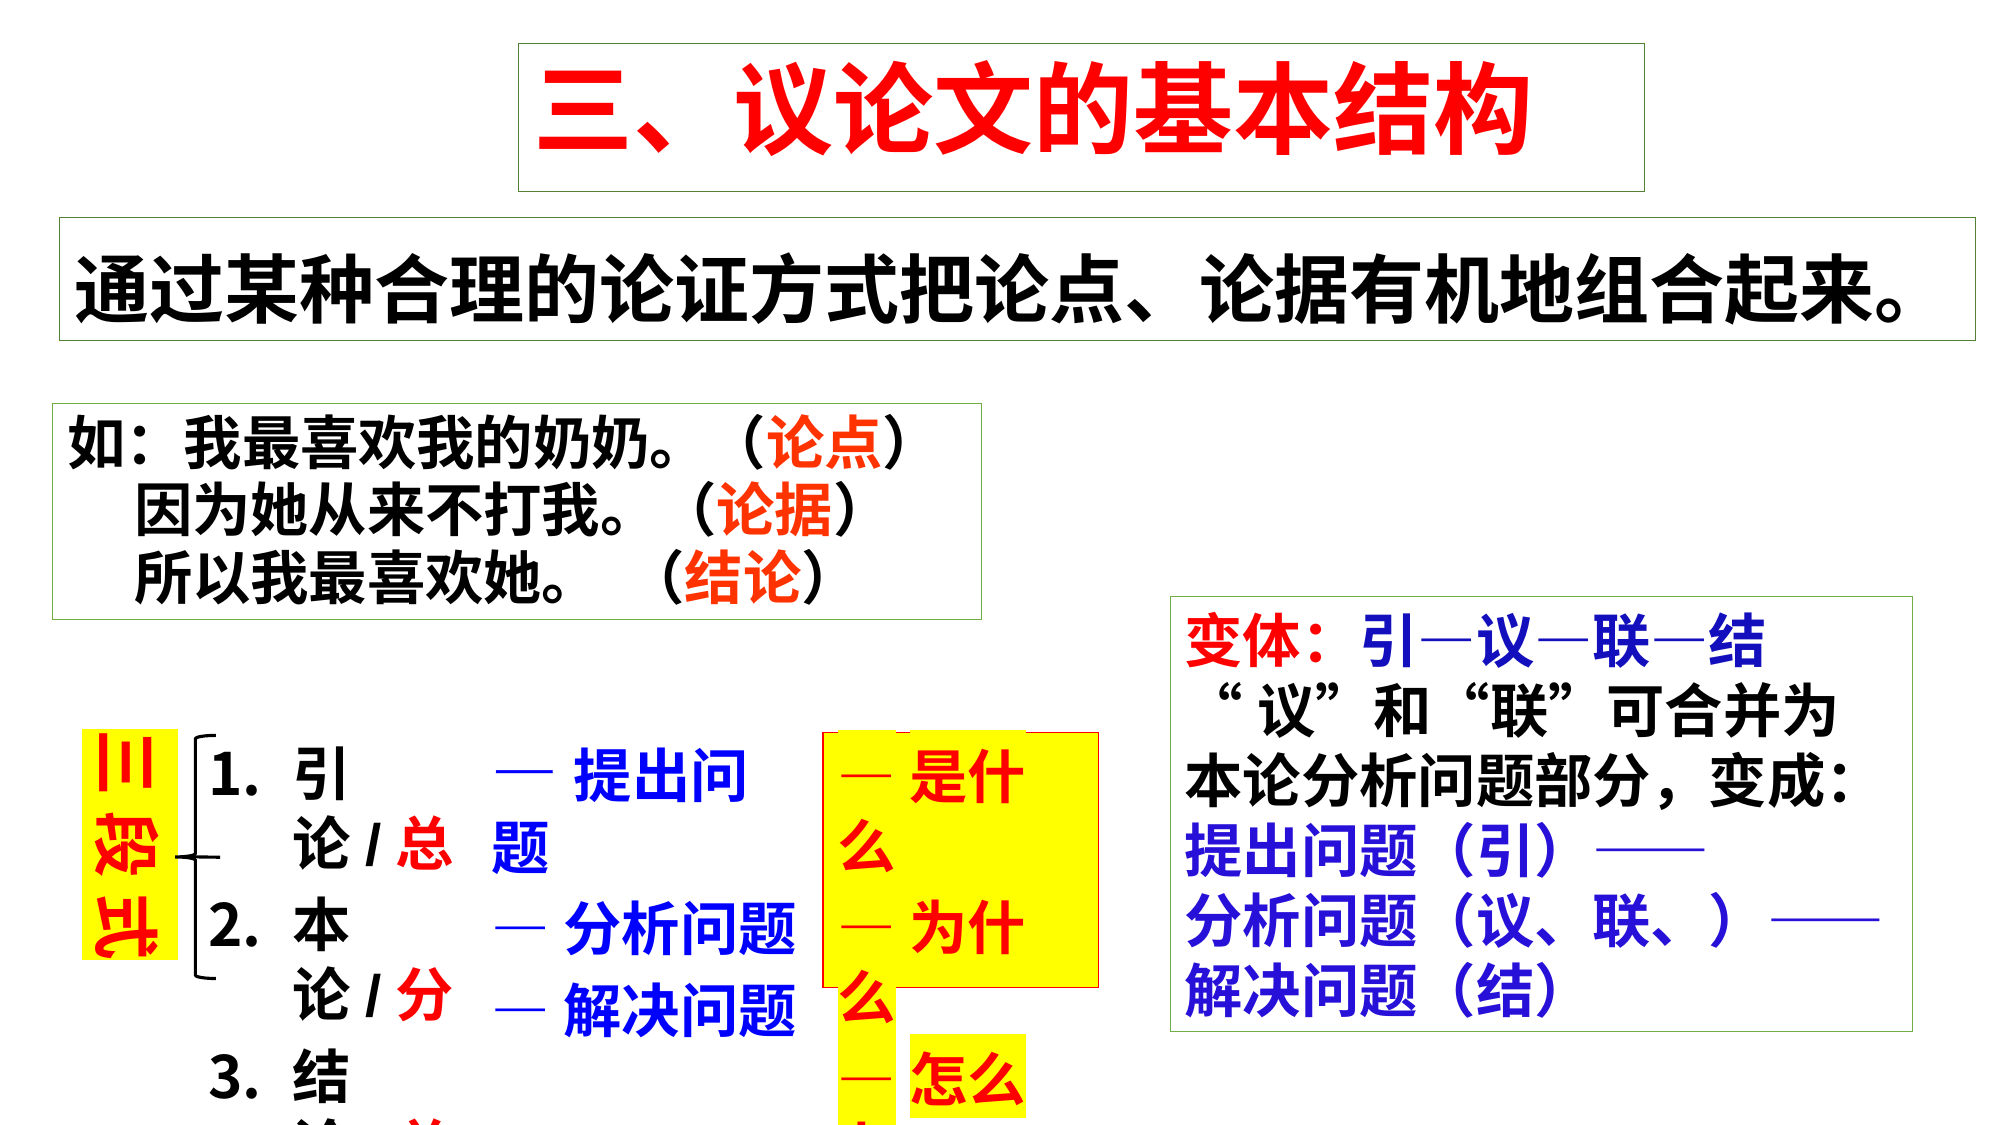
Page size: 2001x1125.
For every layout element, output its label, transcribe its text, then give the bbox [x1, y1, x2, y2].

text_box 三、议论文的基本结构 [518, 43, 1645, 192]
text_box —提出问题 —分析问题 —解决问题 [476, 723, 815, 988]
text_box 变体：引—议—联—结 “议”和“联”可合并为本论分析问题部分，变成： 提出问题（引）—— 分析问题（议、联、）——解决问题（结） [1170, 596, 1913, 1032]
text_box —是什么 —为什么 —怎么办 [822, 732, 1099, 988]
text_box 通过某种合理的论证方式把论点、论据有机地组合起来。 [59, 217, 1976, 341]
text_box 三 段 式 [64, 714, 176, 1036]
text_box 如：我最喜欢我的奶奶。（论点） 因为她从来不打我。（论据） 所以我最喜欢她。 （结论） [52, 403, 982, 620]
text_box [175, 735, 221, 979]
text_box 引论/总 本论/分 结论/总 [193, 729, 516, 991]
